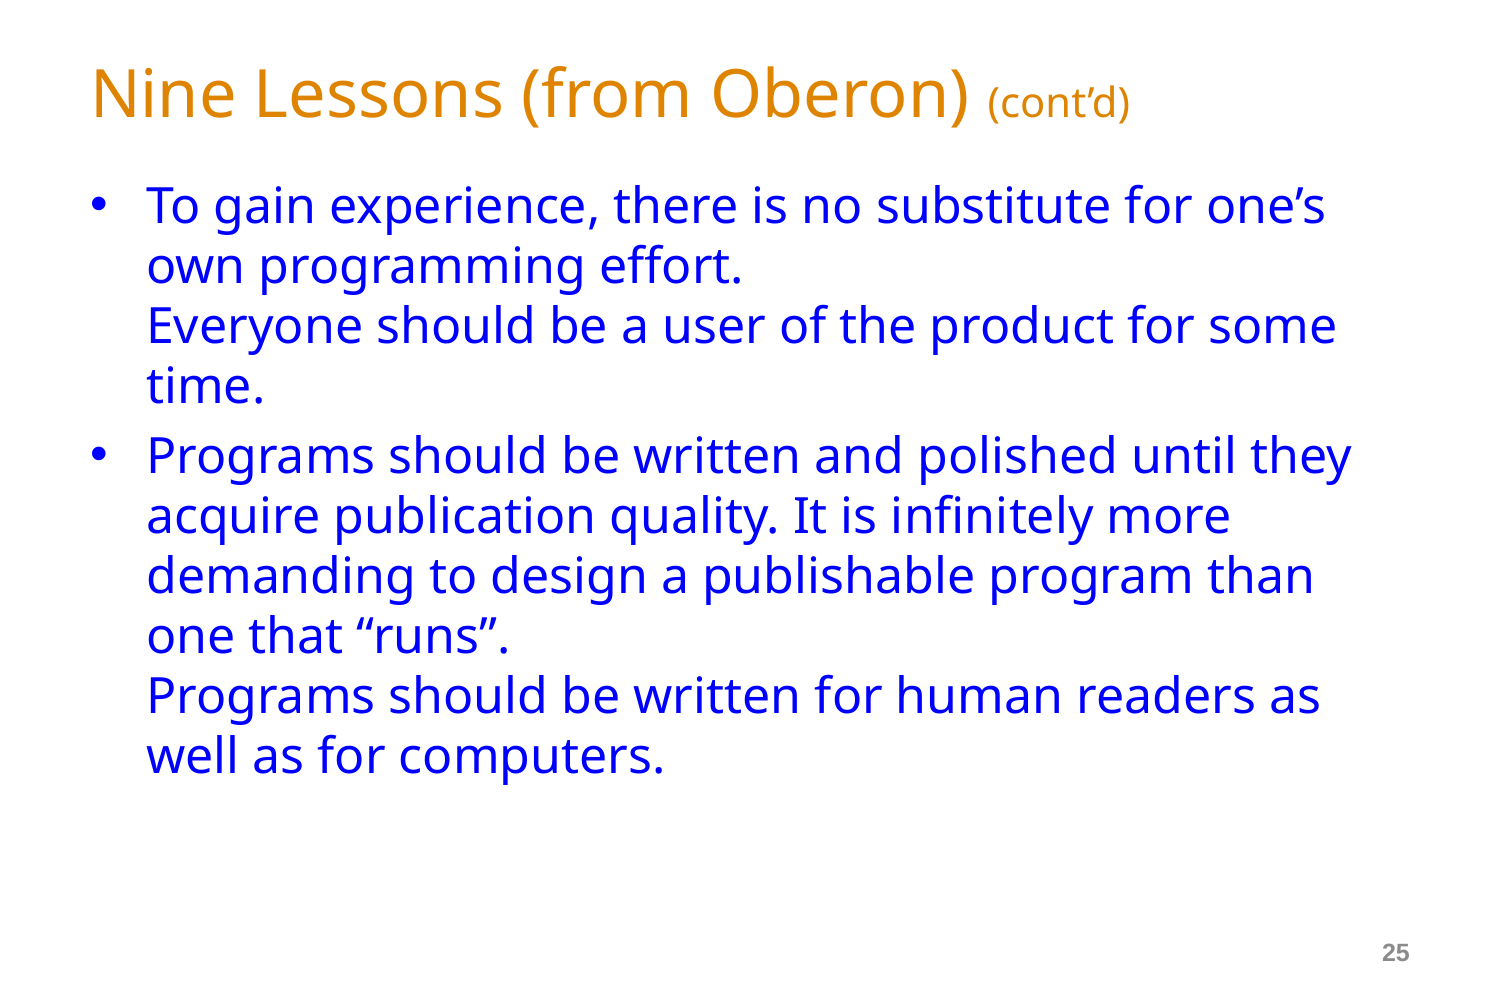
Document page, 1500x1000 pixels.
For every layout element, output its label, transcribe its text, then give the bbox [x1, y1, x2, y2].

title Nine Lessons (from Oberon) (cont’d) [75, 40, 1425, 142]
slide_number 25 [1074, 926, 1425, 981]
list To gain experience, there is no substitute for one’s own programming effort. Everyone should be a user of the product for some time. Programs should be written and polished until they acquire publication quality. It is infinitely more demanding to design a publishable program than one that “runs”. Programs should be written for human readers as well as for computers. [75, 165, 1425, 894]
